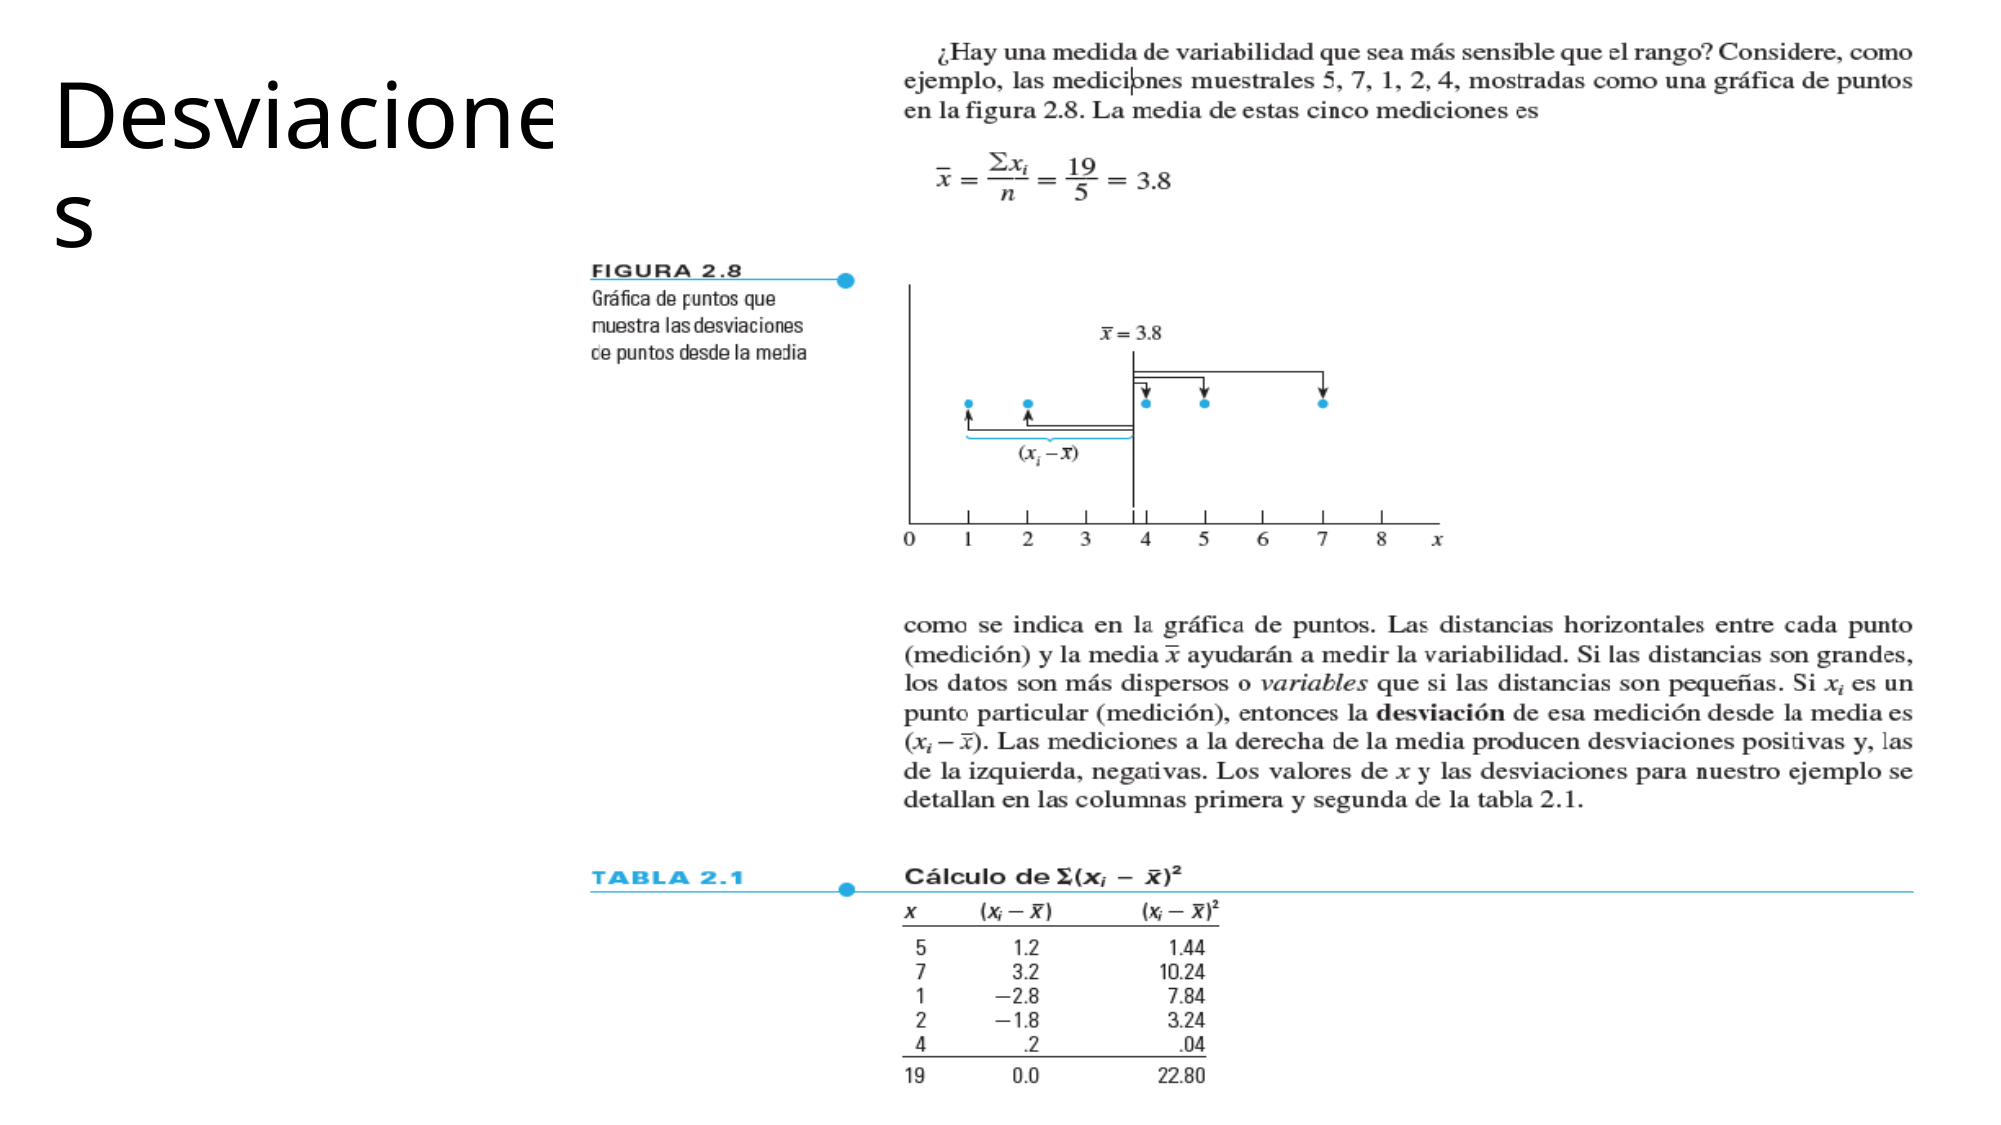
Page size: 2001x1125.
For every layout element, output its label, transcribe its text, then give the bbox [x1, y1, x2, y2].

picture [553, 16, 1932, 1096]
title Desviaciones [37, 59, 553, 278]
